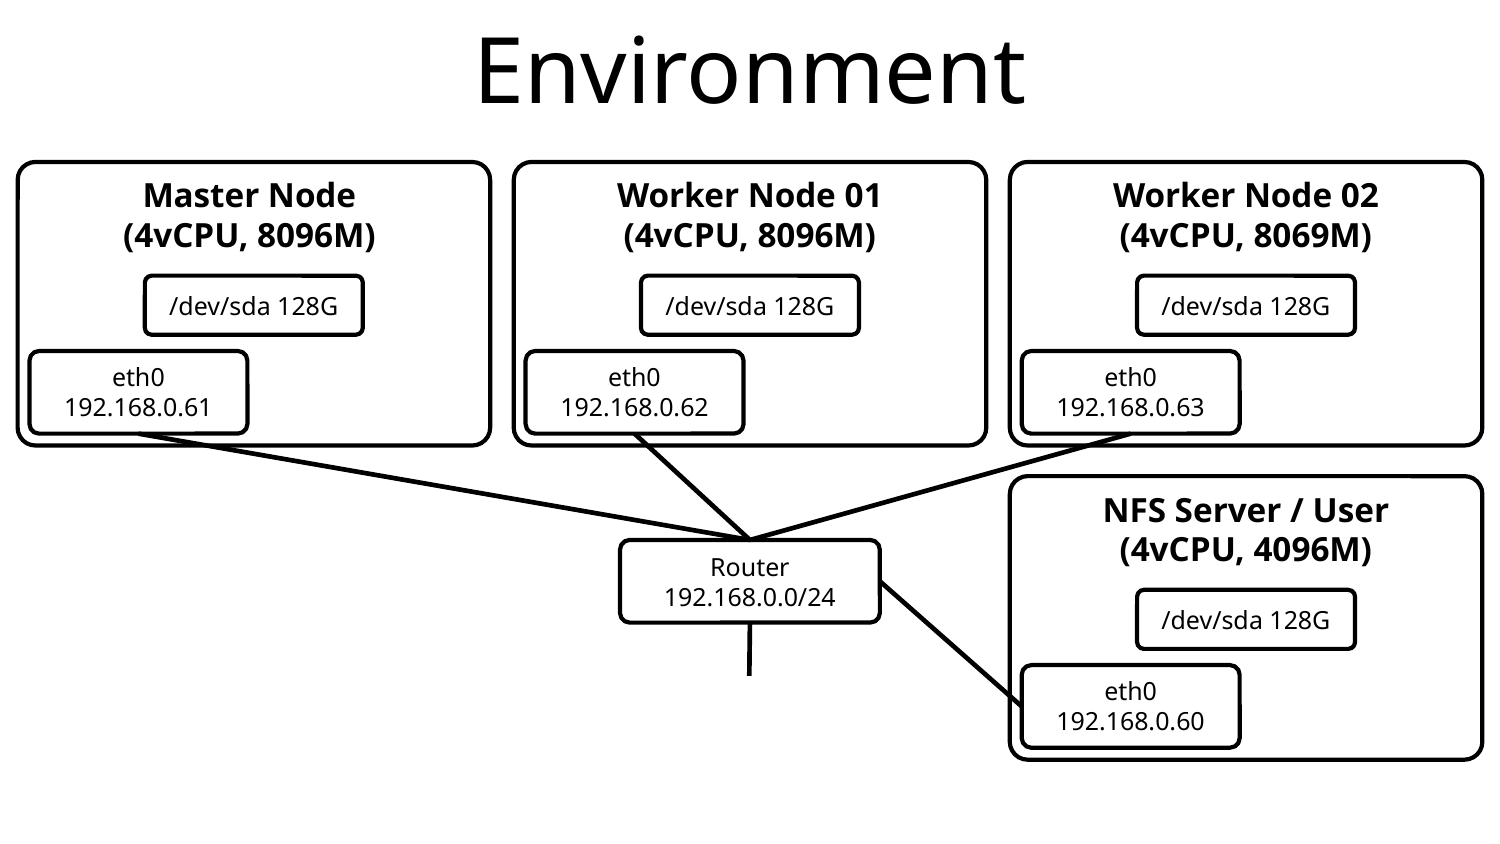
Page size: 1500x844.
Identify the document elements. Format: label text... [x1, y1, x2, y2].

title Environment [75, 0, 1425, 138]
text_box Master Node (4vCPU, 8096M) [15, 159, 493, 448]
text_box NFS Server / User (4vCPU, 4096M) [1007, 474, 1485, 762]
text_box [879, 581, 1022, 707]
text_box eth0 192.168.0.61 [27, 348, 250, 436]
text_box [634, 433, 748, 541]
text_box eth0 192.168.0.63 [1019, 348, 1242, 436]
text_box /dev/sda 128G [638, 273, 862, 337]
text_box Worker Node 01 (4vCPU, 8096M) [511, 159, 989, 432]
text_box /dev/sda 128G [142, 273, 365, 337]
text_box /dev/sda 128G [1134, 587, 1358, 651]
text_box Worker Node 02 (4vCPU, 8069M) [1007, 159, 1485, 448]
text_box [138, 433, 633, 541]
text_box eth0 192.168.0.60 [1019, 662, 1242, 750]
text_box Router 192.168.0.0/24 [617, 547, 882, 625]
text_box eth0 192.168.0.62 [523, 348, 746, 432]
text_box /dev/sda 128G [1134, 273, 1358, 337]
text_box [749, 433, 1131, 541]
